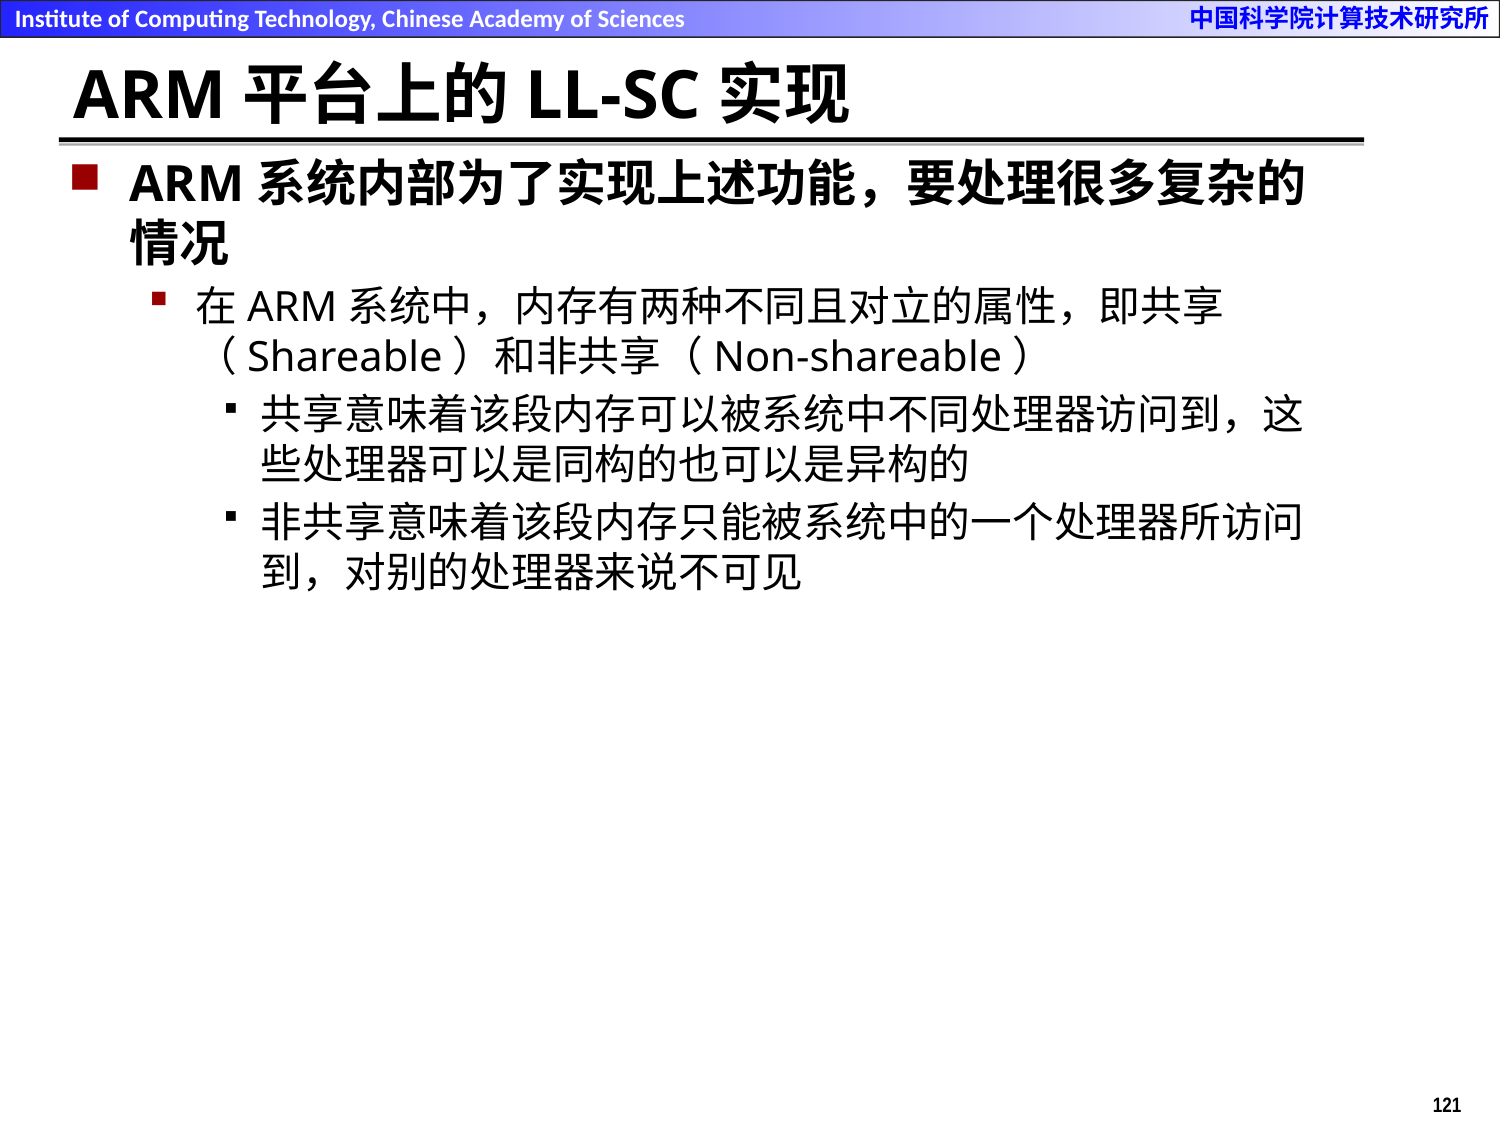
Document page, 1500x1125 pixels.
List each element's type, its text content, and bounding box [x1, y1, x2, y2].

text_box P3 [515, 2, 519, 36]
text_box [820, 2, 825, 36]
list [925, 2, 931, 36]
title ARM平台上的LL-SC实现 [58, 49, 1361, 135]
text_box b [415, 2, 419, 13]
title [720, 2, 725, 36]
text_box b [415, 16, 419, 36]
text_box [615, 26, 619, 36]
text_box [615, 2, 619, 16]
list ARM系统内部为了实现上述功能，要处理很多复杂的情况 在ARM系统中，内存有两种不同且对立的属性，即共享（Shareable）和非共享（Non-shareable） 共享意味着该段内存可以被系统中不同处理器访问到，这些处理器可以是同构的也可以是异构的 非共享意味着该段内存只能被系统中的一个处理器所访问到，对别的处理器来说不可见 [58, 143, 1361, 982]
